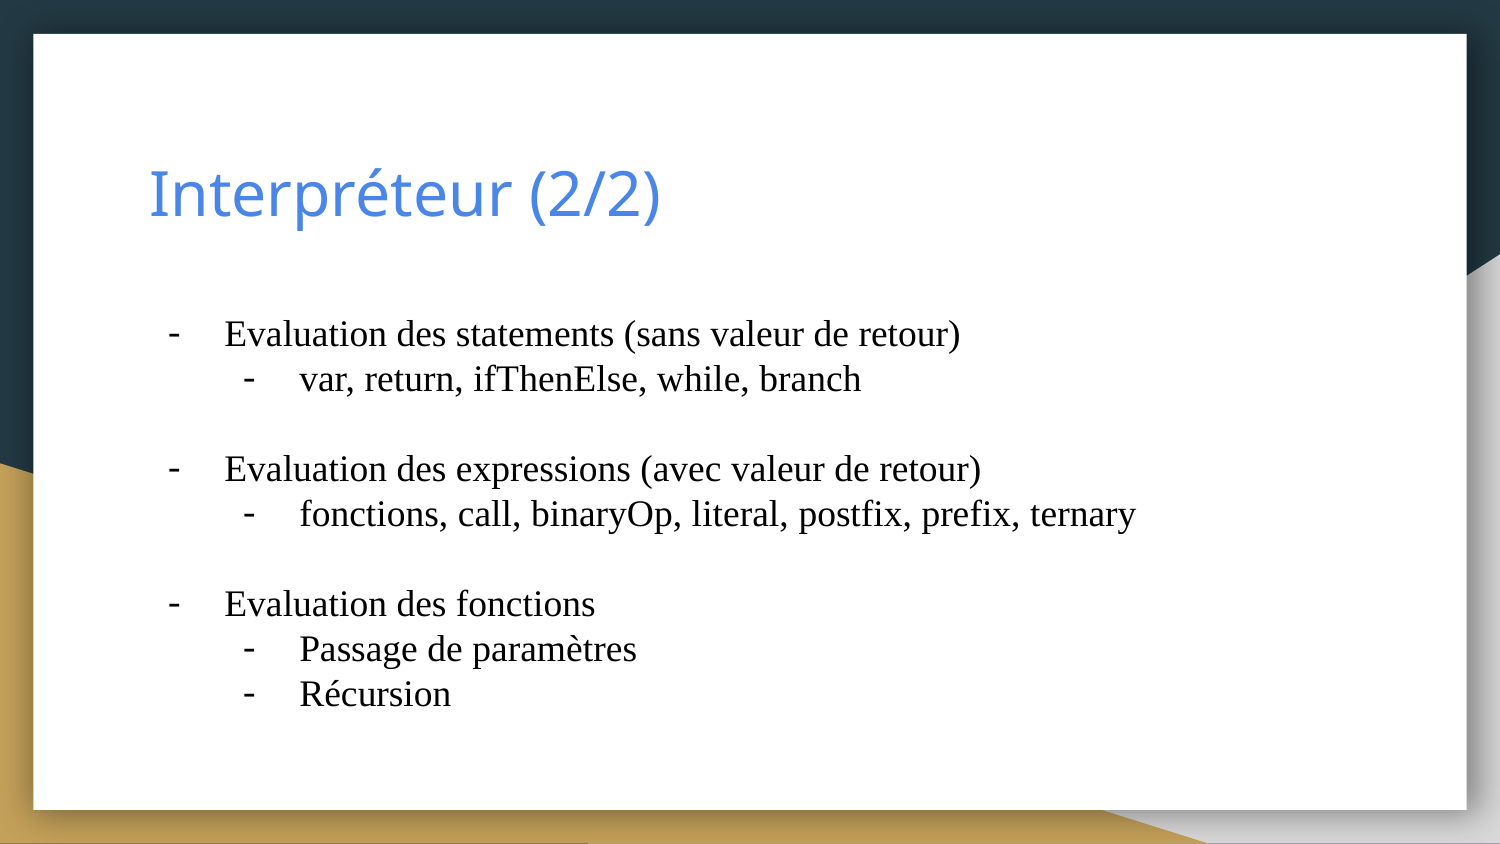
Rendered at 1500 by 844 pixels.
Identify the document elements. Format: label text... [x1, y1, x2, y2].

title Interpréteur (2/2) [134, 138, 1366, 243]
list Evaluation des statements (sans valeur de retour) var, return, ifThenElse, while, branch Evaluation des expressions (avec valeur de retour) fonctions, call, binaryOp, literal, postfix, prefix, ternary Evaluation des fonctions Passage de paramètres Récursion [134, 293, 1366, 783]
